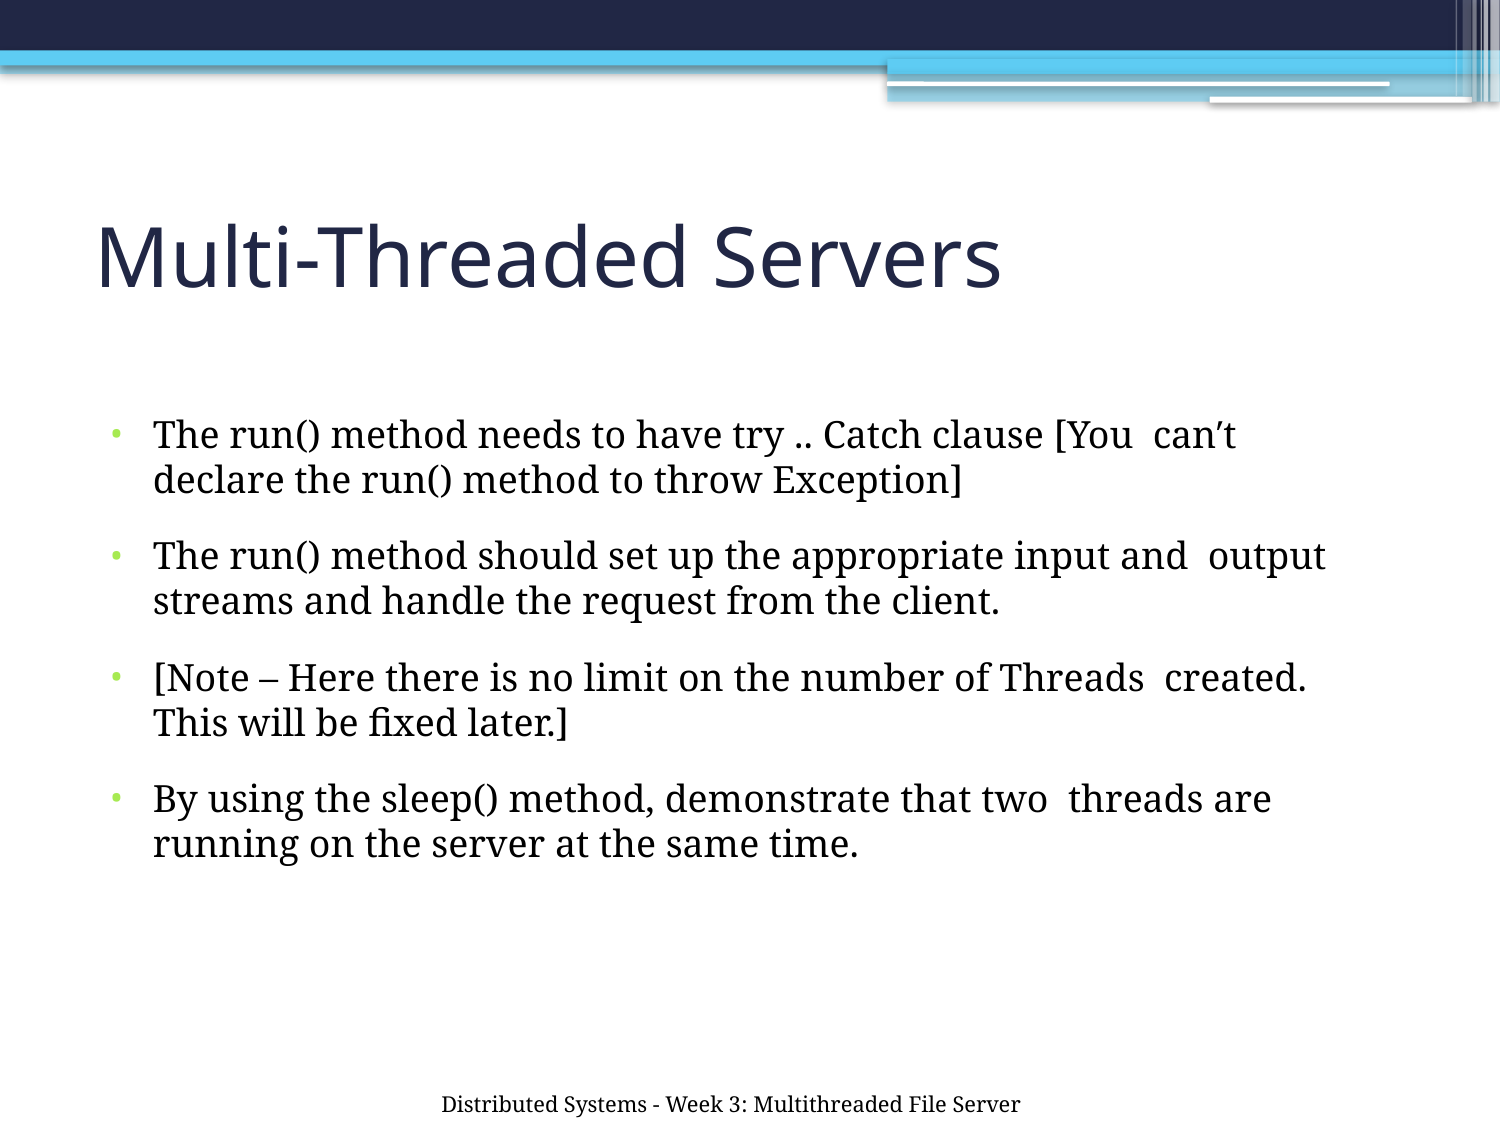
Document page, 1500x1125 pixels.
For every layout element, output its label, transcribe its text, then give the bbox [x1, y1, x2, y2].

text_box Distributed Systems - Week 3: Multithreaded File Server [426, 1083, 1074, 1125]
title Multi-Threaded Servers [93, 158, 1500, 349]
text_box The run() method needs to have try .. Catch clause [You can′t declare the run() method to throw Exception] The run() method should set up the appropriate input and output streams and handle the request from the client. [Note – Here there is no limit on the number of Threads created. This will be fixed later.] By using the sleep() method, demonstrate that two threads are running on the server at the same time. [92, 409, 1401, 865]
